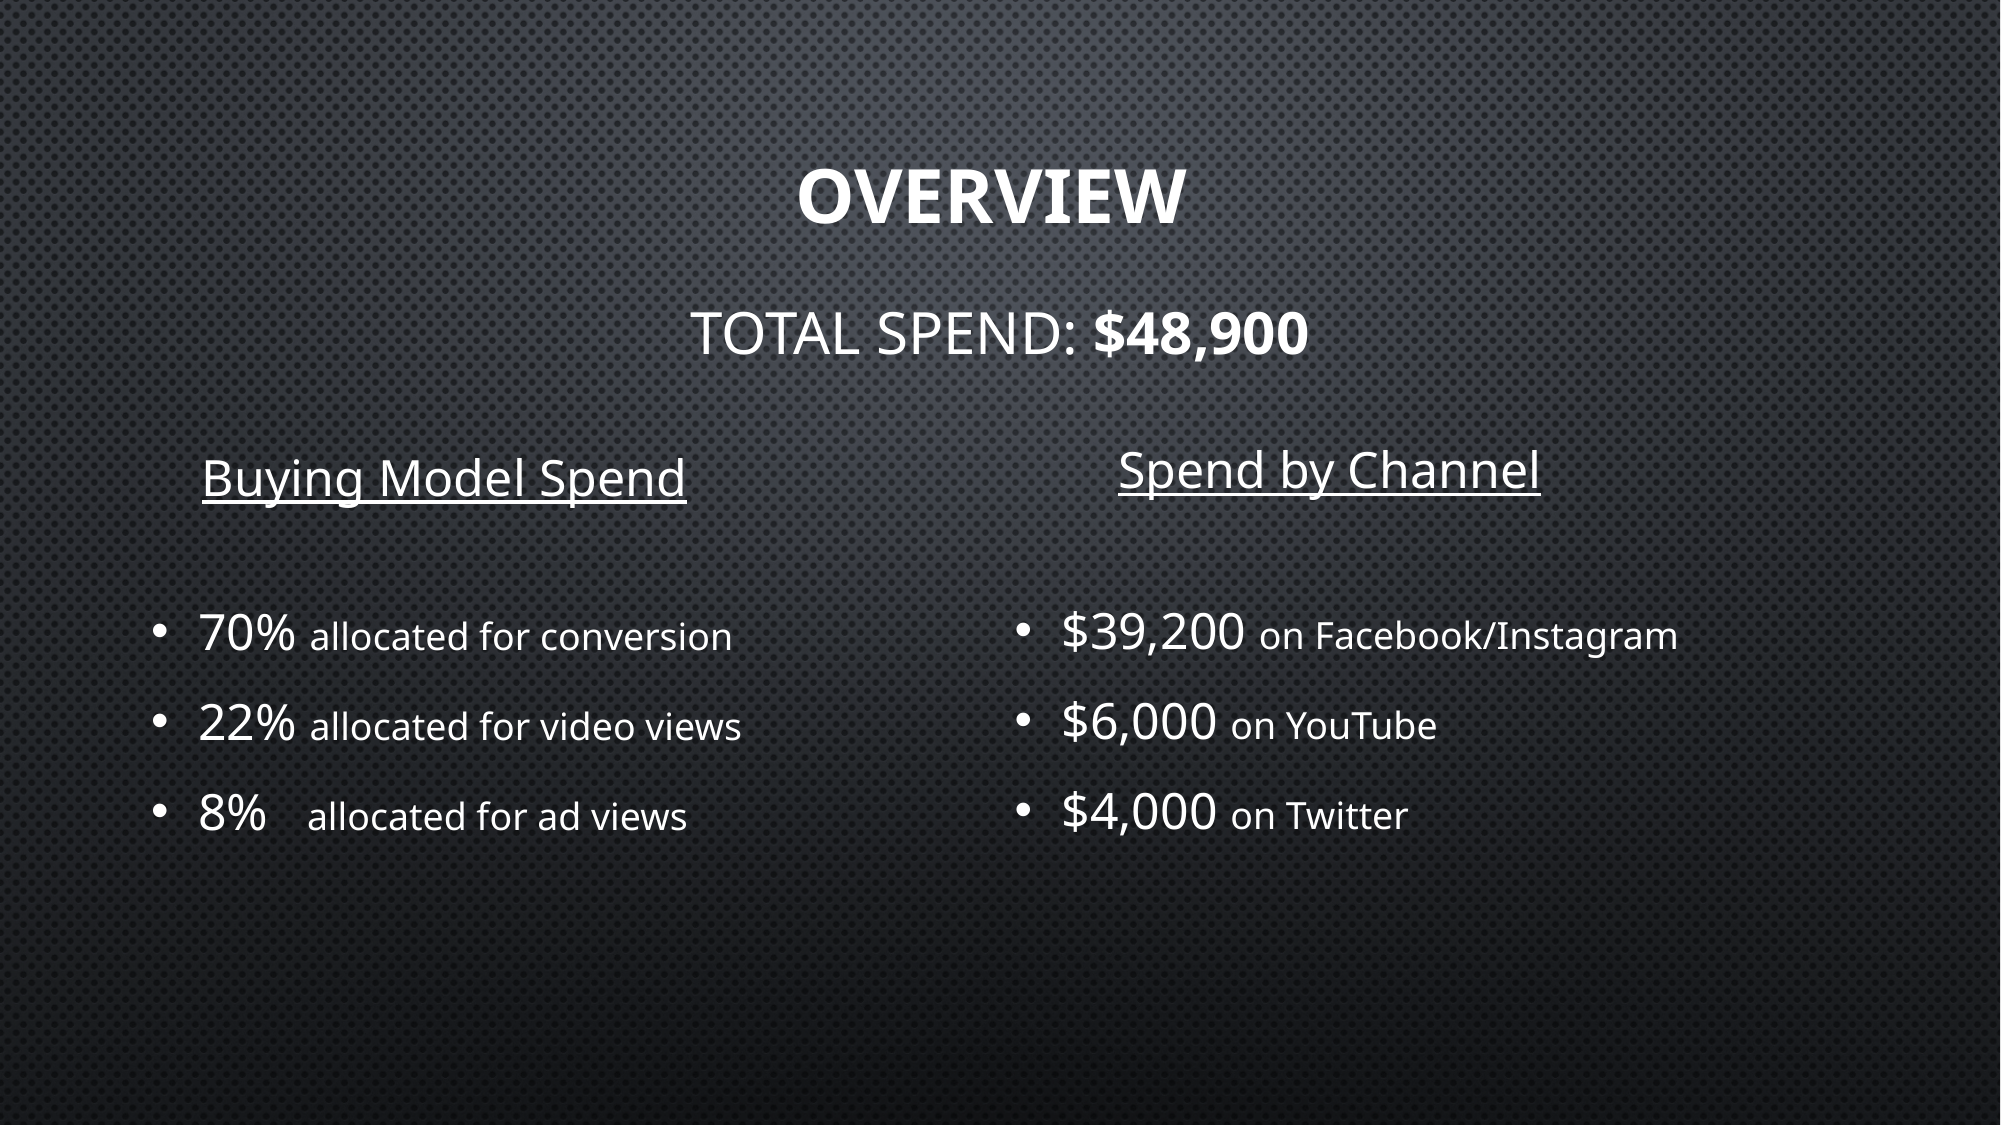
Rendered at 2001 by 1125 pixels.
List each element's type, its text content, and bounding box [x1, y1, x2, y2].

text_box 70% allocated for conversion 22% allocated for video views 8% allocated for ad views [136, 563, 895, 938]
text_box Spend by Channel [1103, 431, 1727, 507]
list Total Spend: $48,900 [187, 286, 1813, 377]
title Overview [187, 99, 1813, 286]
text_box $39,200 on Facebook/Instagram $6,000 on YouTube $4,000 on Twitter [999, 562, 1767, 892]
text_box Buying Model Spend [187, 439, 745, 514]
